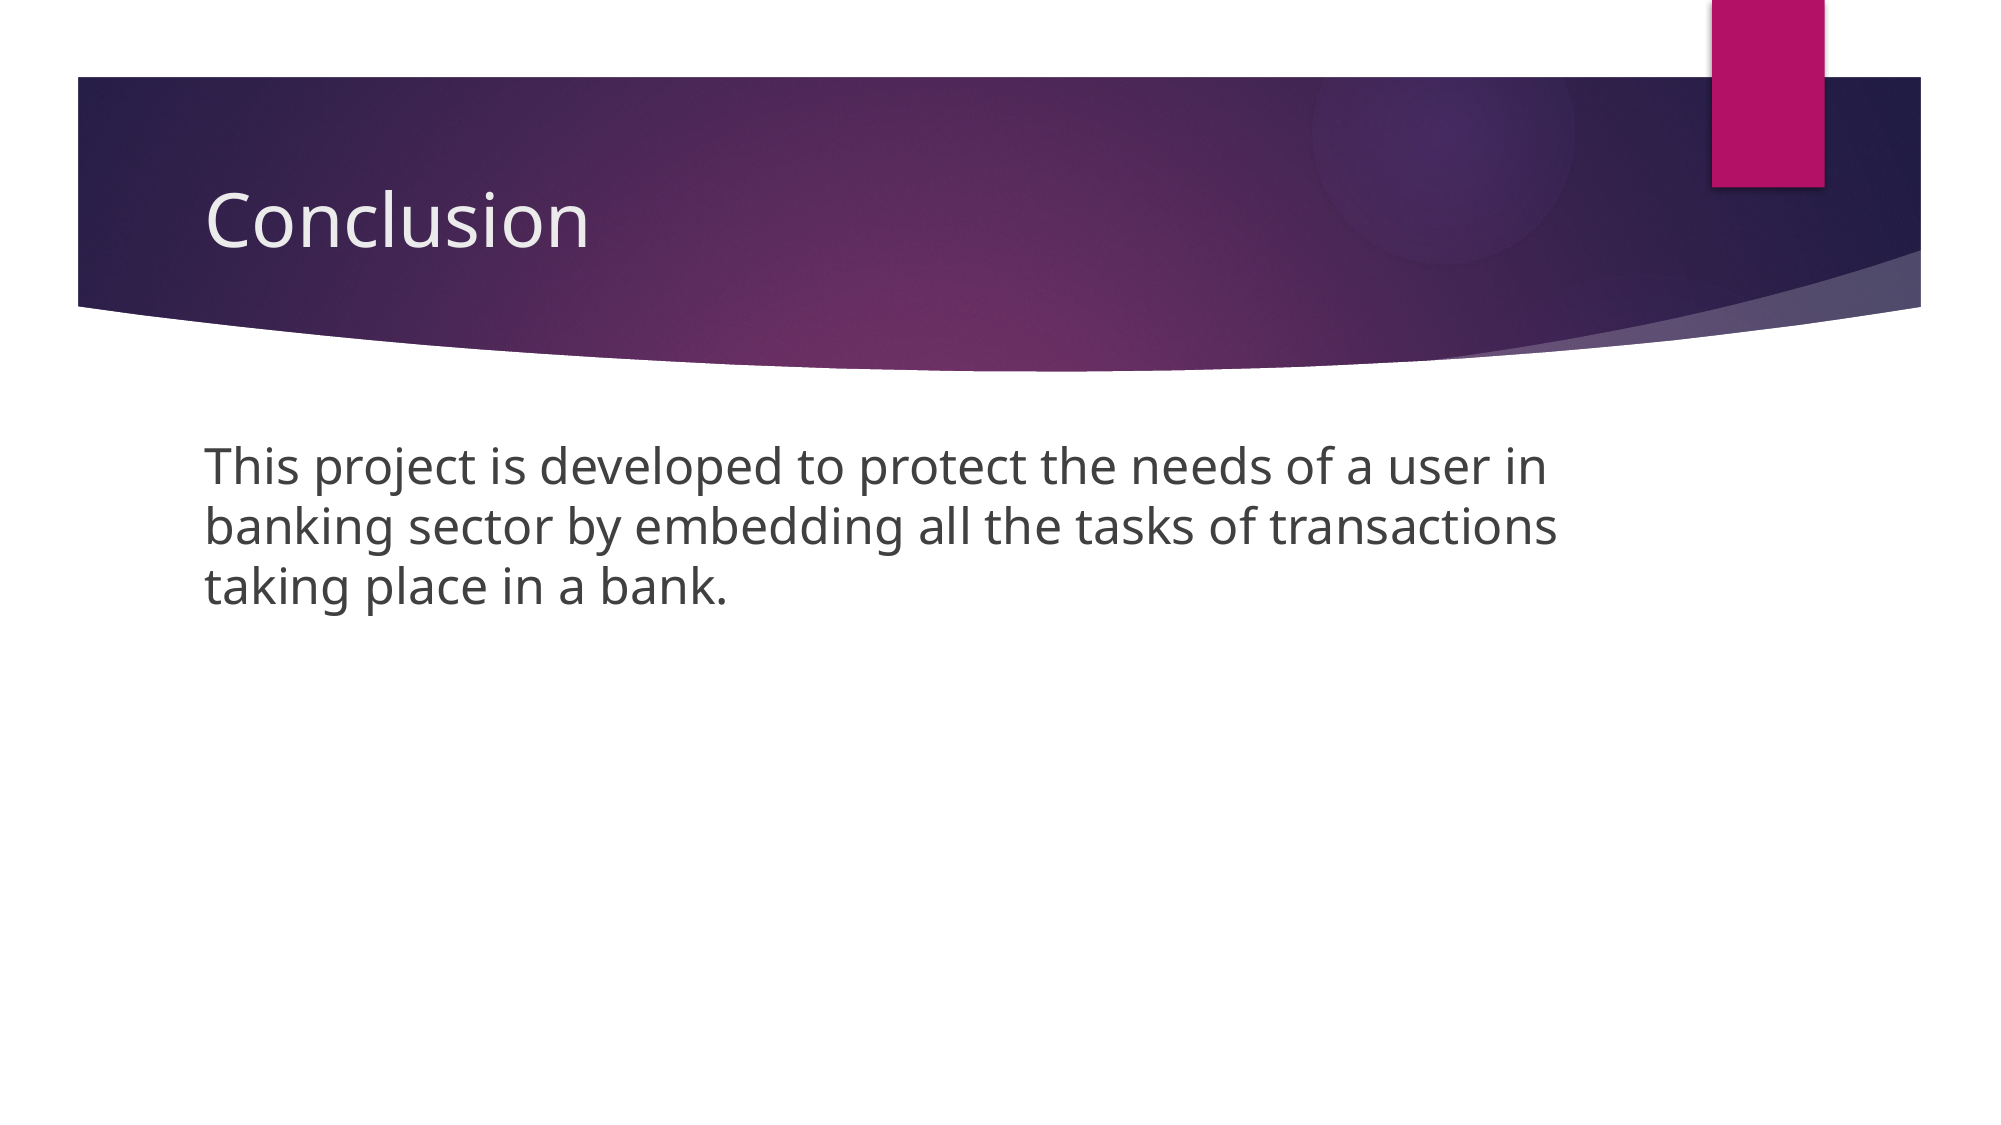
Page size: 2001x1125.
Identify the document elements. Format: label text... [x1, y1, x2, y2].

list This project is developed to protect the needs of a user in banking sector by embedding all the tasks of transactions taking place in a bank. [189, 427, 1638, 988]
title Conclusion [189, 159, 1627, 276]
